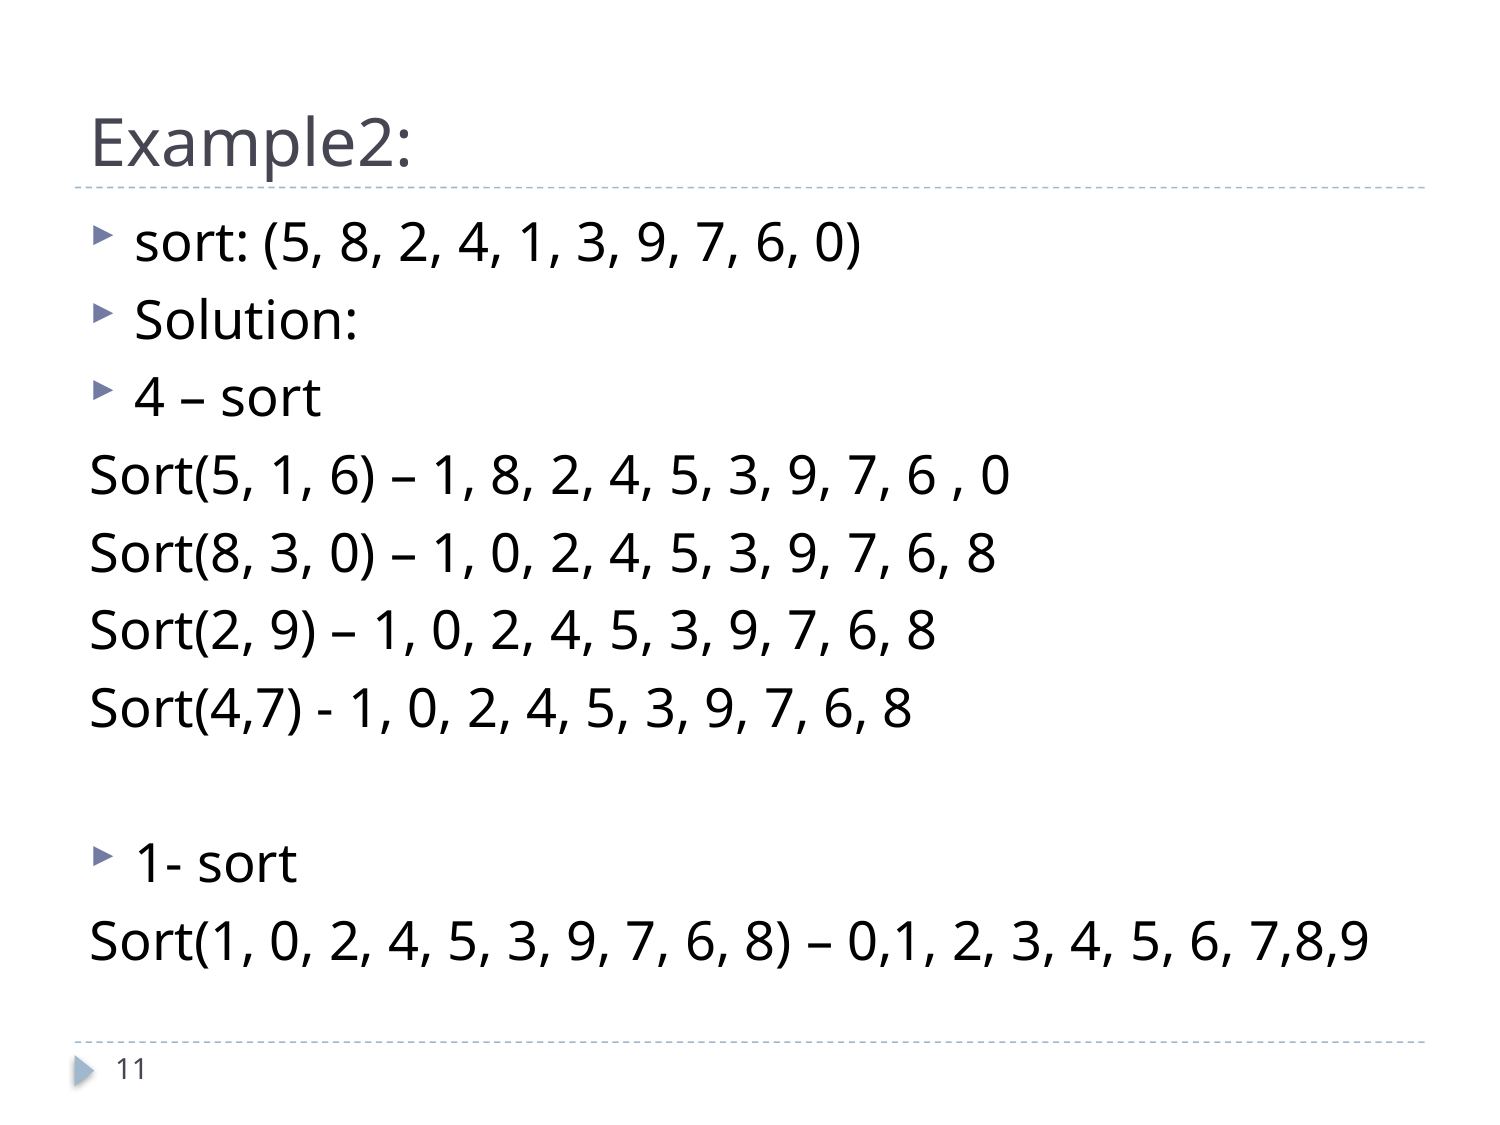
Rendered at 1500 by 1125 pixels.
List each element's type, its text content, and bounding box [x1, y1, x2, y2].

list sort: (5, 8, 2, 4, 1, 3, 9, 7, 6, 0) Solution: 4 – sort Sort(5, 1, 6) – 1, 8, 2, 4, 5, 3, 9, 7, 6 , 0 Sort(8, 3, 0) – 1, 0, 2, 4, 5, 3, 9, 7, 6, 8 Sort(2, 9) – 1, 0, 2, 4, 5, 3, 9, 7, 6, 8 Sort(4,7) - 1, 0, 2, 4, 5, 3, 9, 7, 6, 8 1- sort Sort(1, 0, 2, 4, 5, 3, 9, 7, 6, 8) – 0,1, 2, 3, 4, 5, 6, 7,8,9 [75, 200, 1425, 1010]
title Example2: [75, 24, 1425, 188]
slide_number 11 [100, 1042, 426, 1103]
